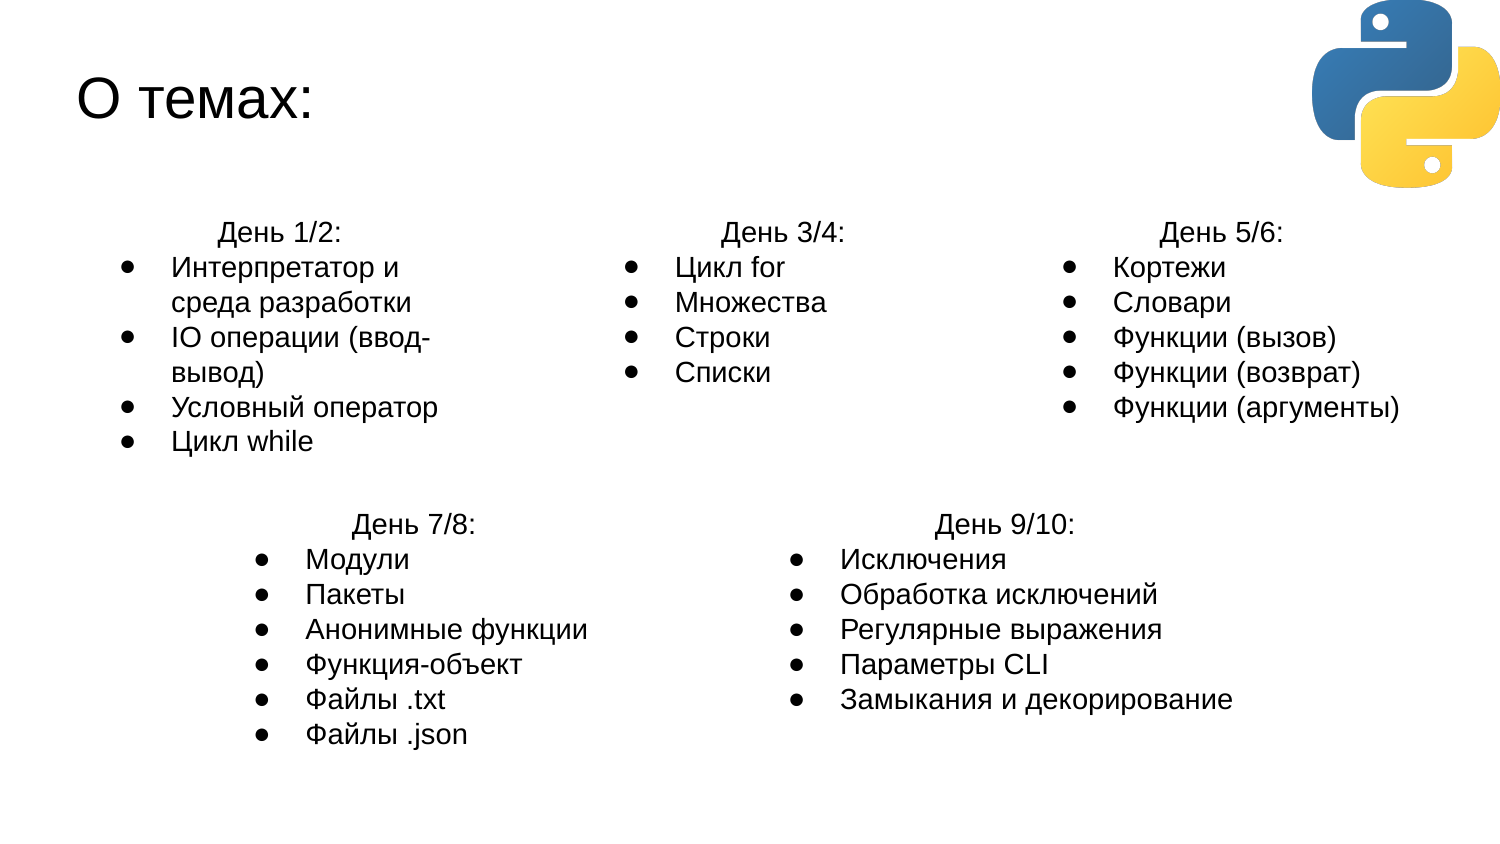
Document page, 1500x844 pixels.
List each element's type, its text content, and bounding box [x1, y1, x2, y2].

text_box День 7/8: Модули Пакеты Анонимные функции Функция-объект Файлы .txt Файлы .json [215, 490, 614, 784]
text_box День 1/2: Интерпретатор и среда разработки IO операции (ввод-вывод) Условный оператор Цикл while [80, 198, 479, 491]
picture [1311, 0, 1500, 188]
text_box День 3/4: Цикл for Множества Строки Списки [584, 198, 983, 491]
text_box День 5/6: Кортежи Словари Функции (вызов) Функции (возврат) Функции (аргументы) [1023, 198, 1421, 491]
text_box День 9/10: Исключения Обработка исключений Регулярные выражения Параметры CLI Замыкания и декорирование [750, 490, 1261, 784]
text_box О темах: [61, 44, 605, 174]
